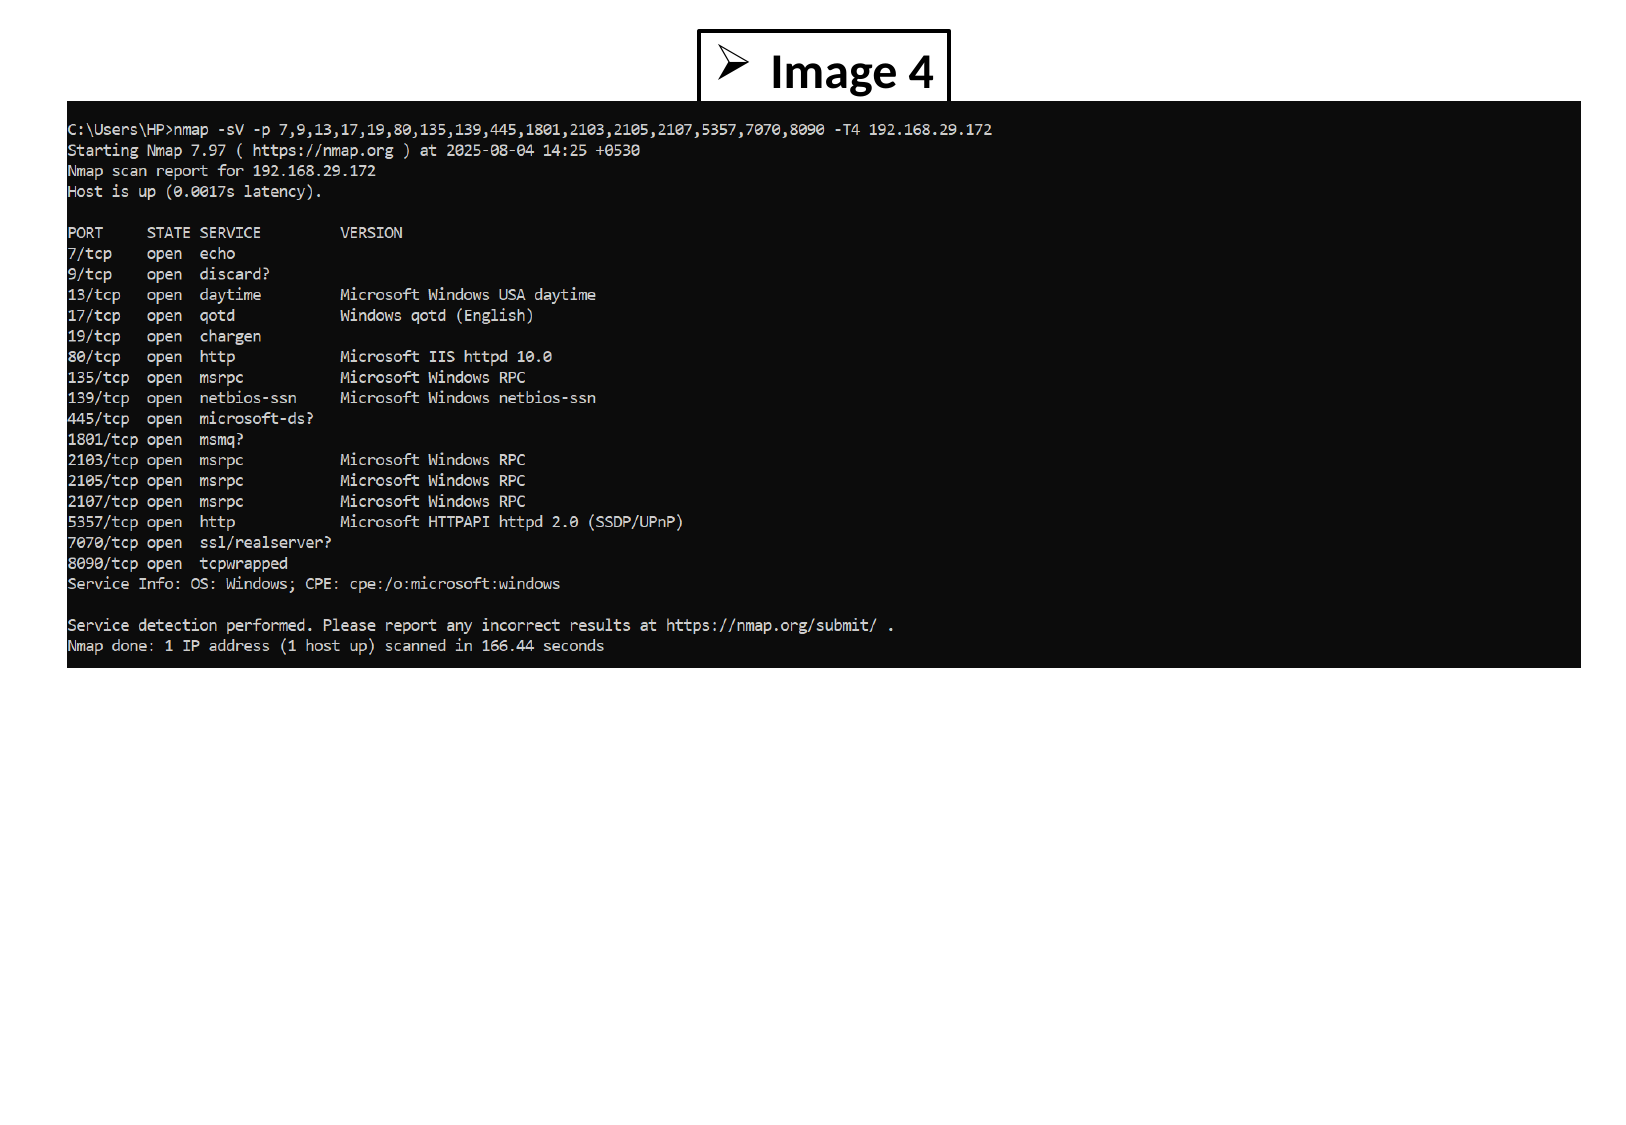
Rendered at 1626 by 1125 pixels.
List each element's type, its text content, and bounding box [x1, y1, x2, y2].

picture [66, 101, 1581, 668]
text_box Image 4 [699, 30, 950, 100]
